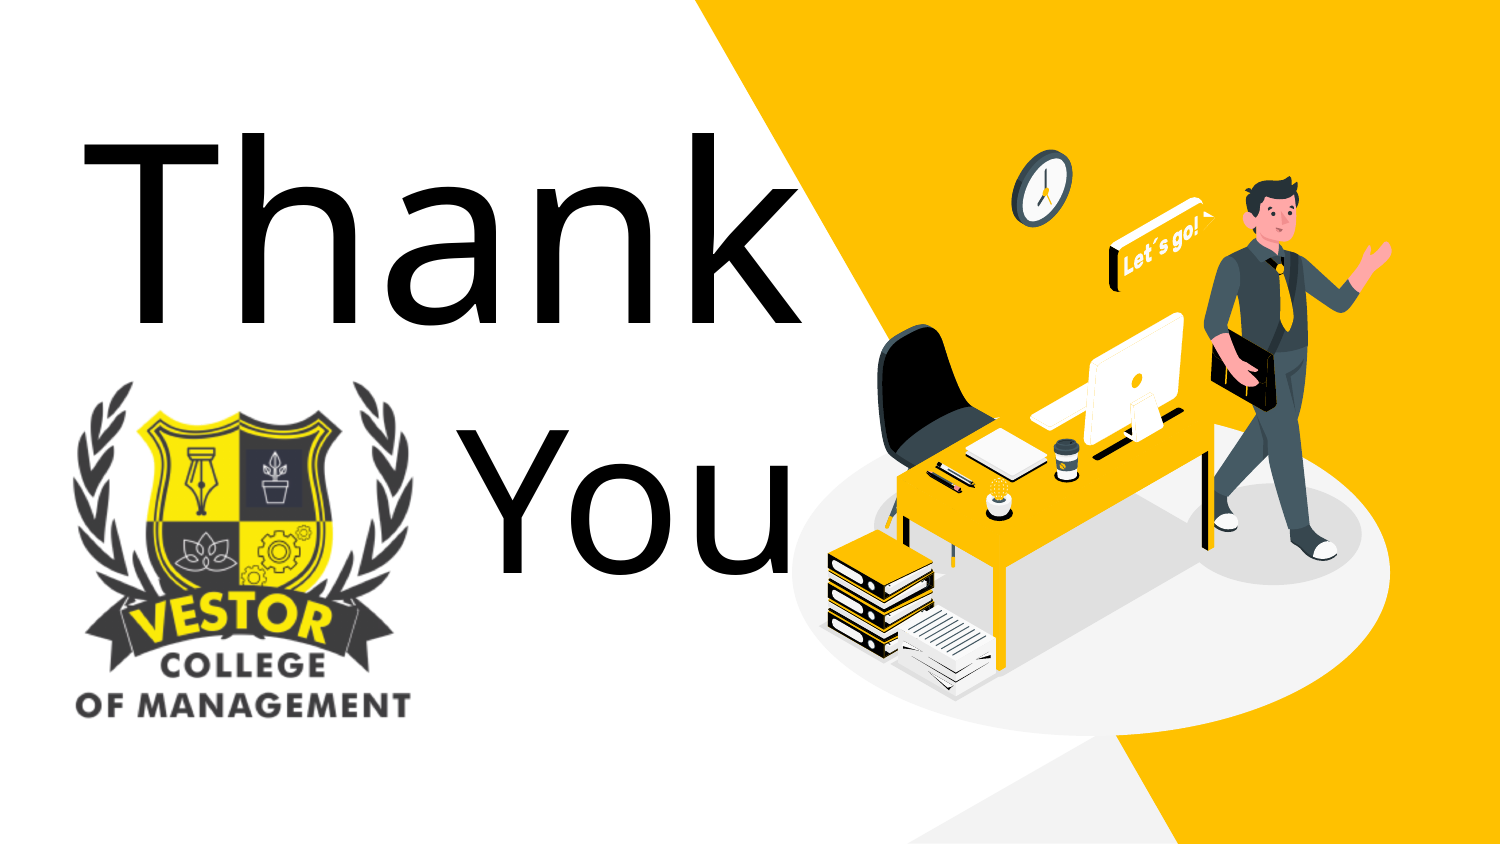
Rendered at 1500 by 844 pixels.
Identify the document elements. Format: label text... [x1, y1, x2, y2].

title Thank You [0, 58, 820, 702]
picture [34, 347, 439, 752]
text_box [791, 149, 1393, 737]
